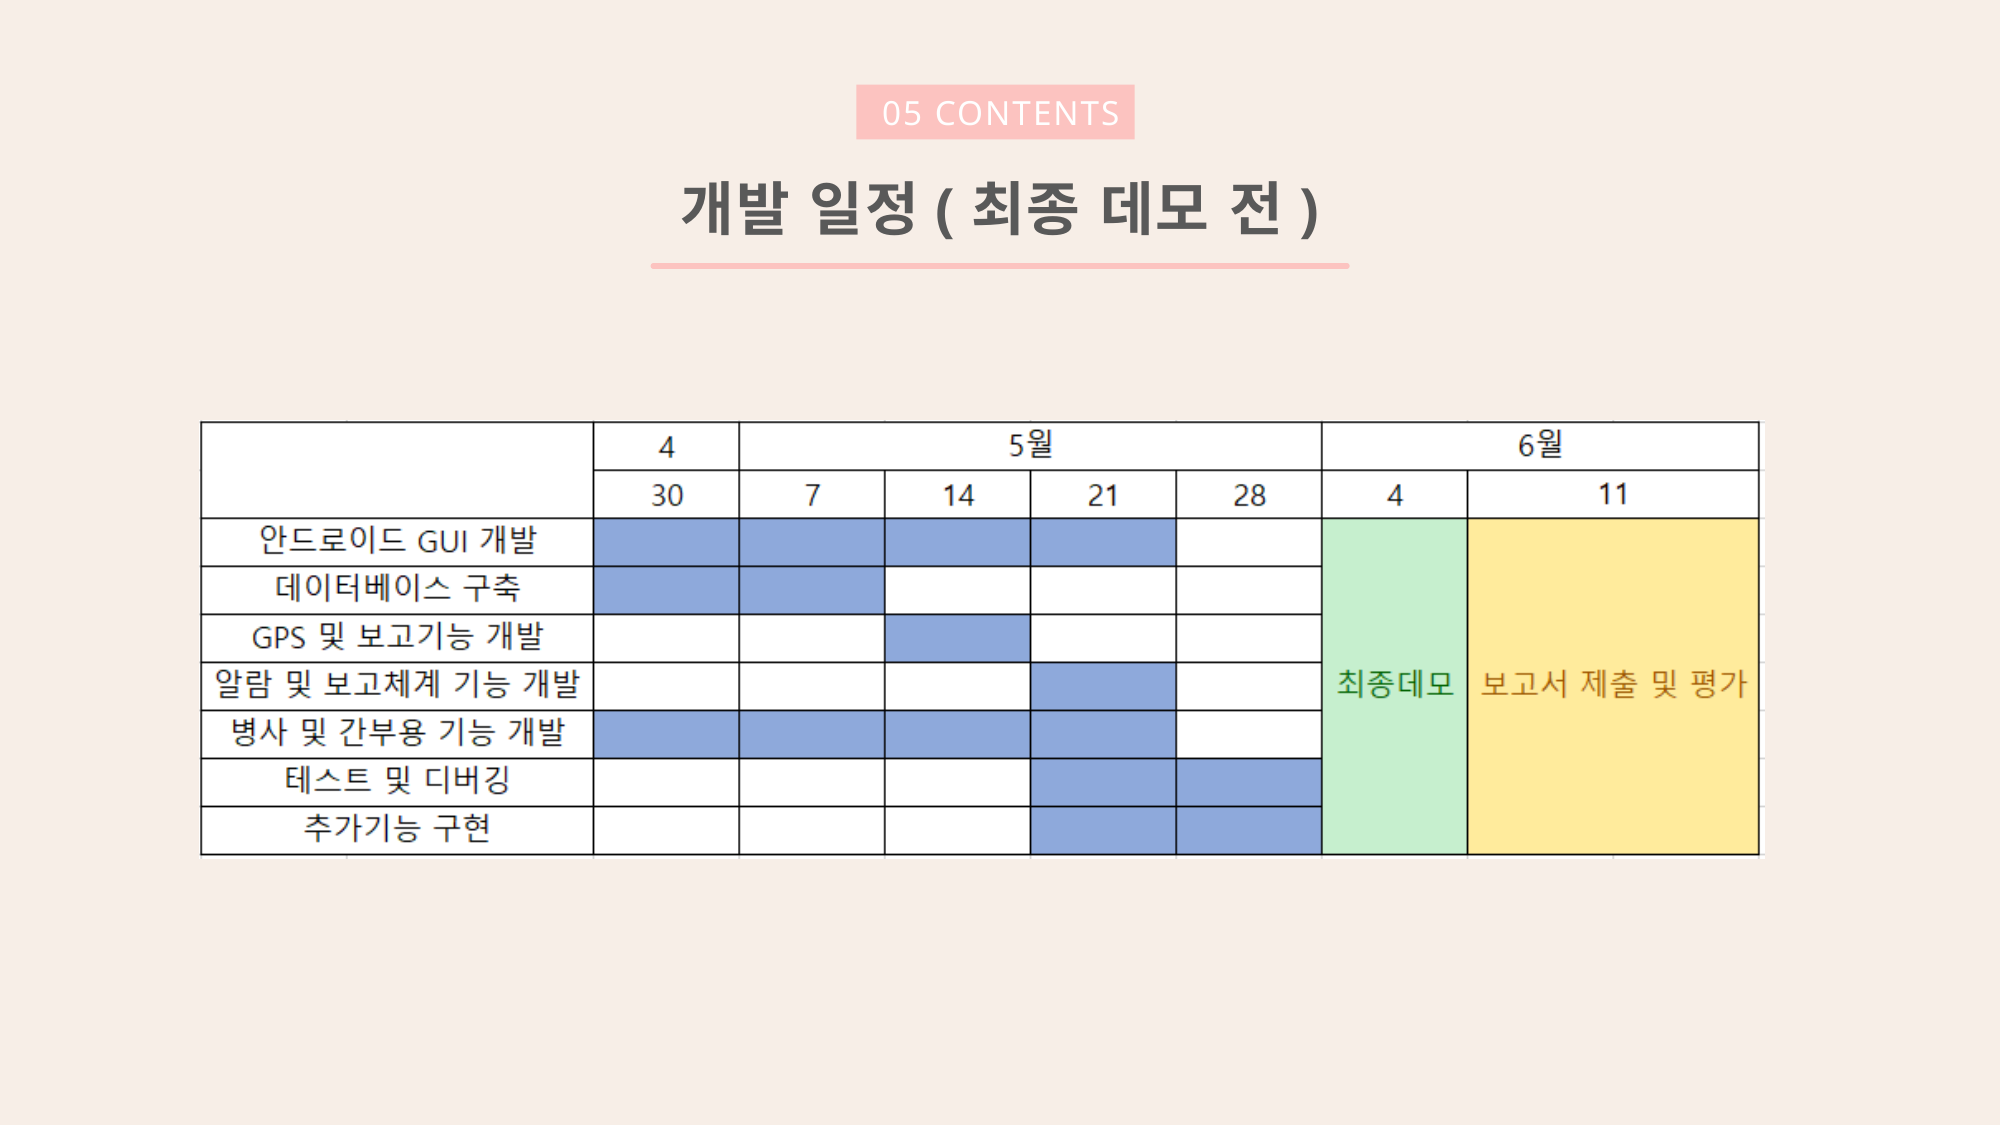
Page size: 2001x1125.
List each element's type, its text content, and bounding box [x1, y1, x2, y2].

picture [199, 420, 1765, 860]
text_box 05 CONTENTS [856, 84, 1135, 140]
text_box 개발 일정(최종 데모 전) [665, 165, 1335, 250]
